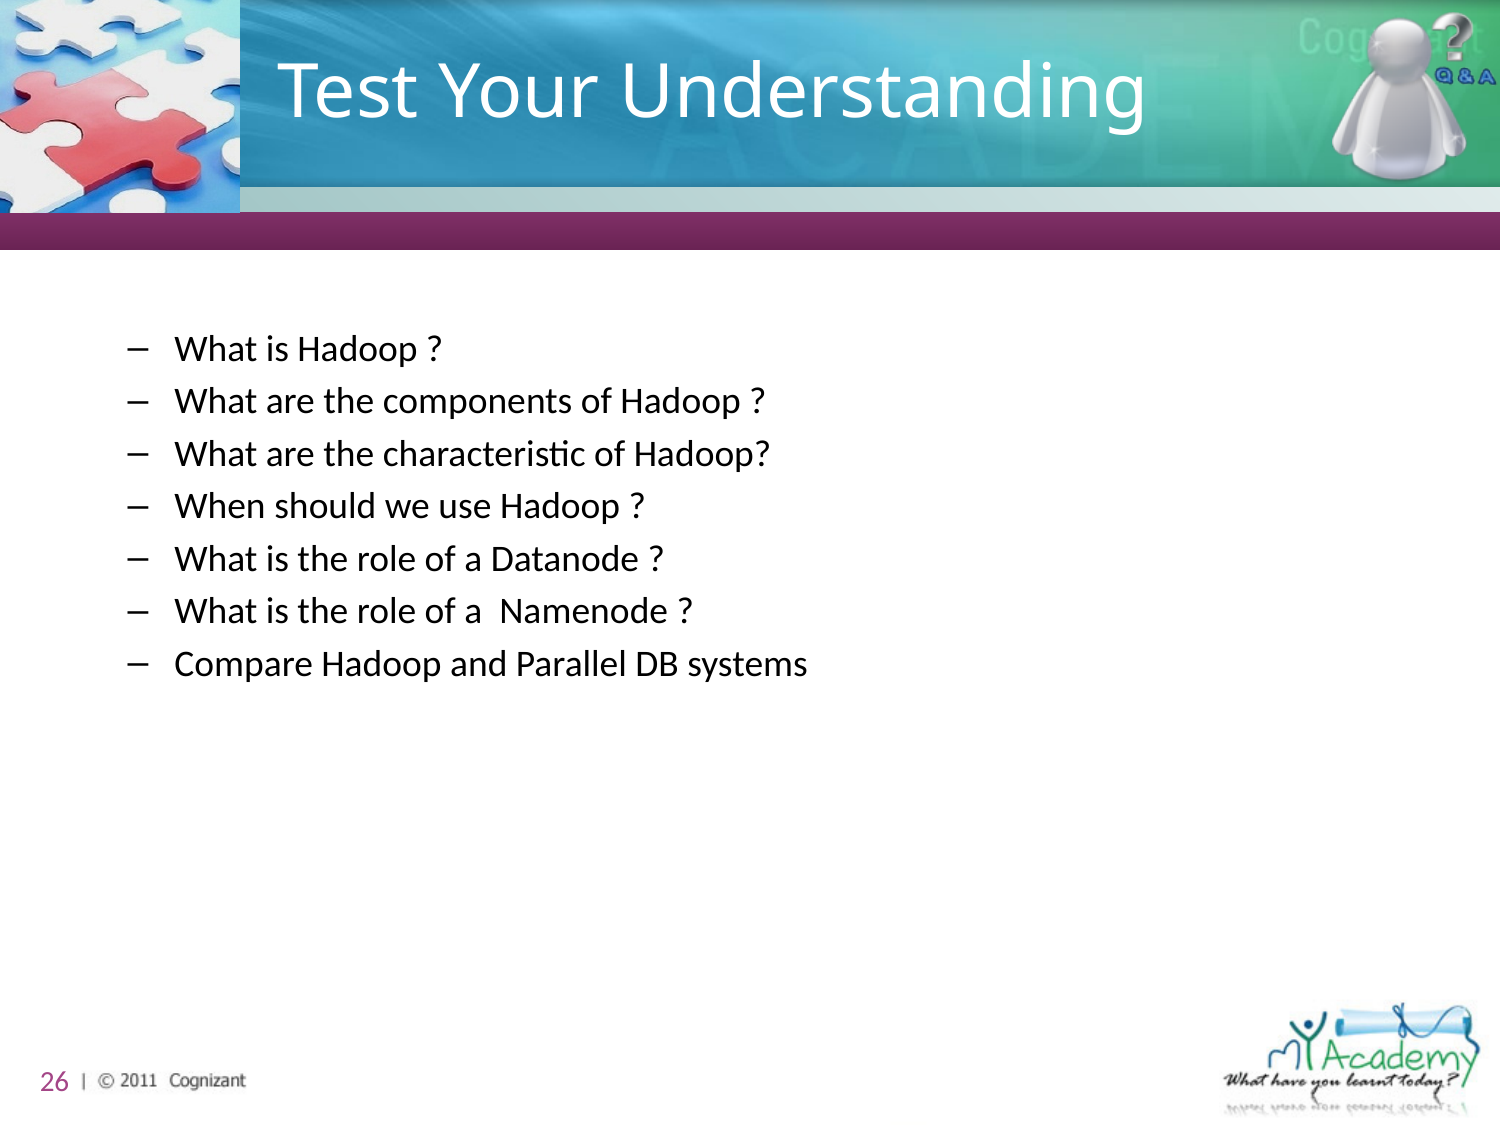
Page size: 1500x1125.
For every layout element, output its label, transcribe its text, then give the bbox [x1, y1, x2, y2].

picture [0, 0, 1500, 213]
slide_number 26 [24, 1054, 100, 1100]
picture [0, 250, 1500, 1125]
list What is Hadoop ? What are the components of Hadoop ? What are the characteristic of Hadoop? When should we use Hadoop ? What is the role of a Datanode ? What is the role of a Namenode ? Compare Hadoop and Parallel DB systems [37, 263, 1463, 1076]
title Test Your Understanding [262, 0, 1500, 175]
